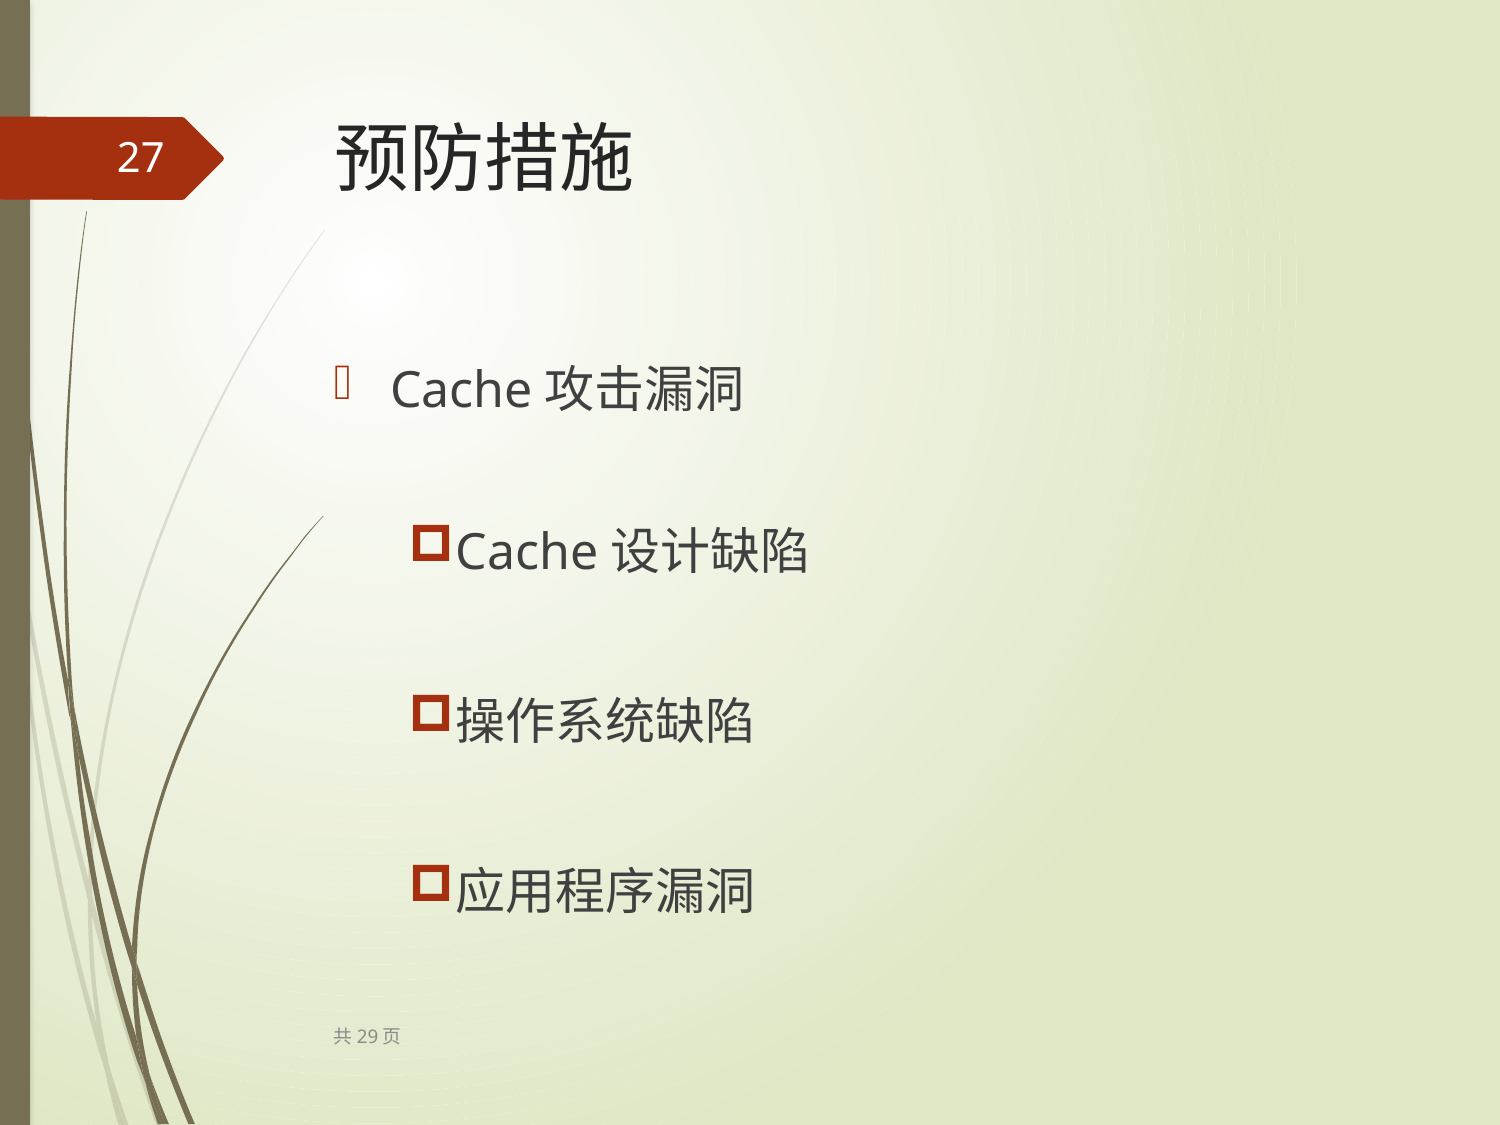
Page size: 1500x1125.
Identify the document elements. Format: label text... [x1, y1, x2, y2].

footer 共29页 [318, 1006, 1257, 1067]
title 预防措施 [319, 102, 1400, 313]
list Cache攻击漏洞 Cache设计缺陷 操作系统缺陷 应用程序漏洞 [318, 350, 1400, 970]
slide_number 27 [83, 129, 180, 190]
